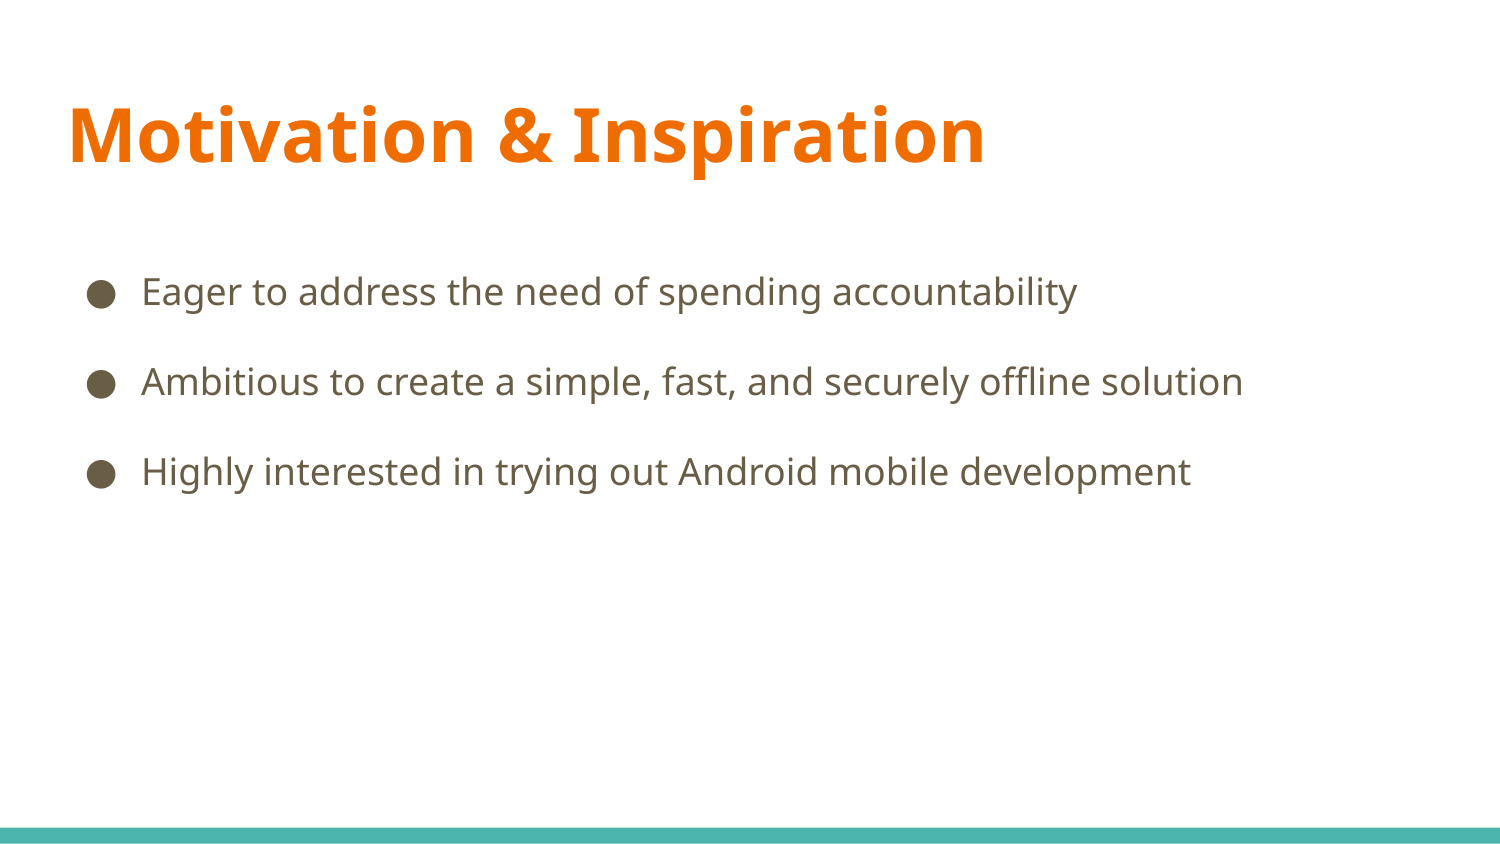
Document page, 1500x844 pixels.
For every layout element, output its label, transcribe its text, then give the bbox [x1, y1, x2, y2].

list Eager to address the need of spending accountability Ambitious to create a simple, fast, and securely offline solution Highly interested in trying out Android mobile development [51, 207, 1449, 750]
title Motivation & Inspiration [51, 72, 1449, 189]
